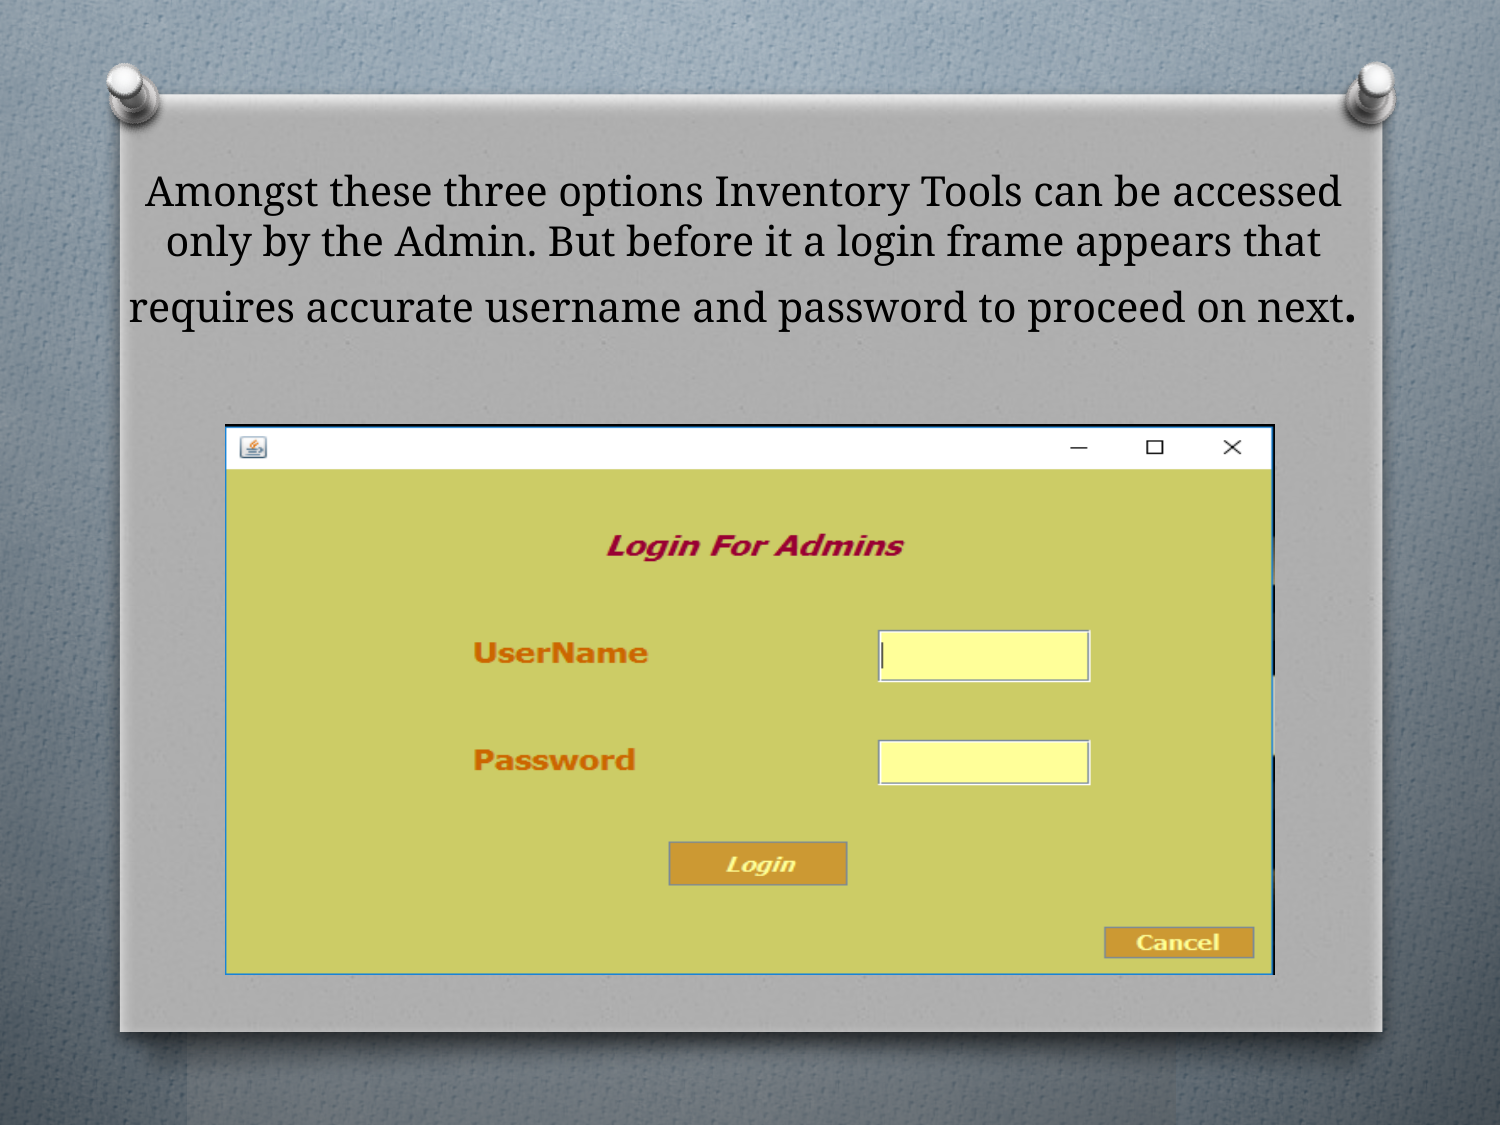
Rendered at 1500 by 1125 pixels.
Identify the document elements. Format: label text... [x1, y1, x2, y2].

title Amongst these three options Inventory Tools can be accessed only by the Admin. But before it a login frame appears that requires accurate username and password to proceed on next. [112, 149, 1375, 350]
picture [75, 29, 198, 149]
picture [1317, 35, 1439, 149]
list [224, 424, 1276, 976]
